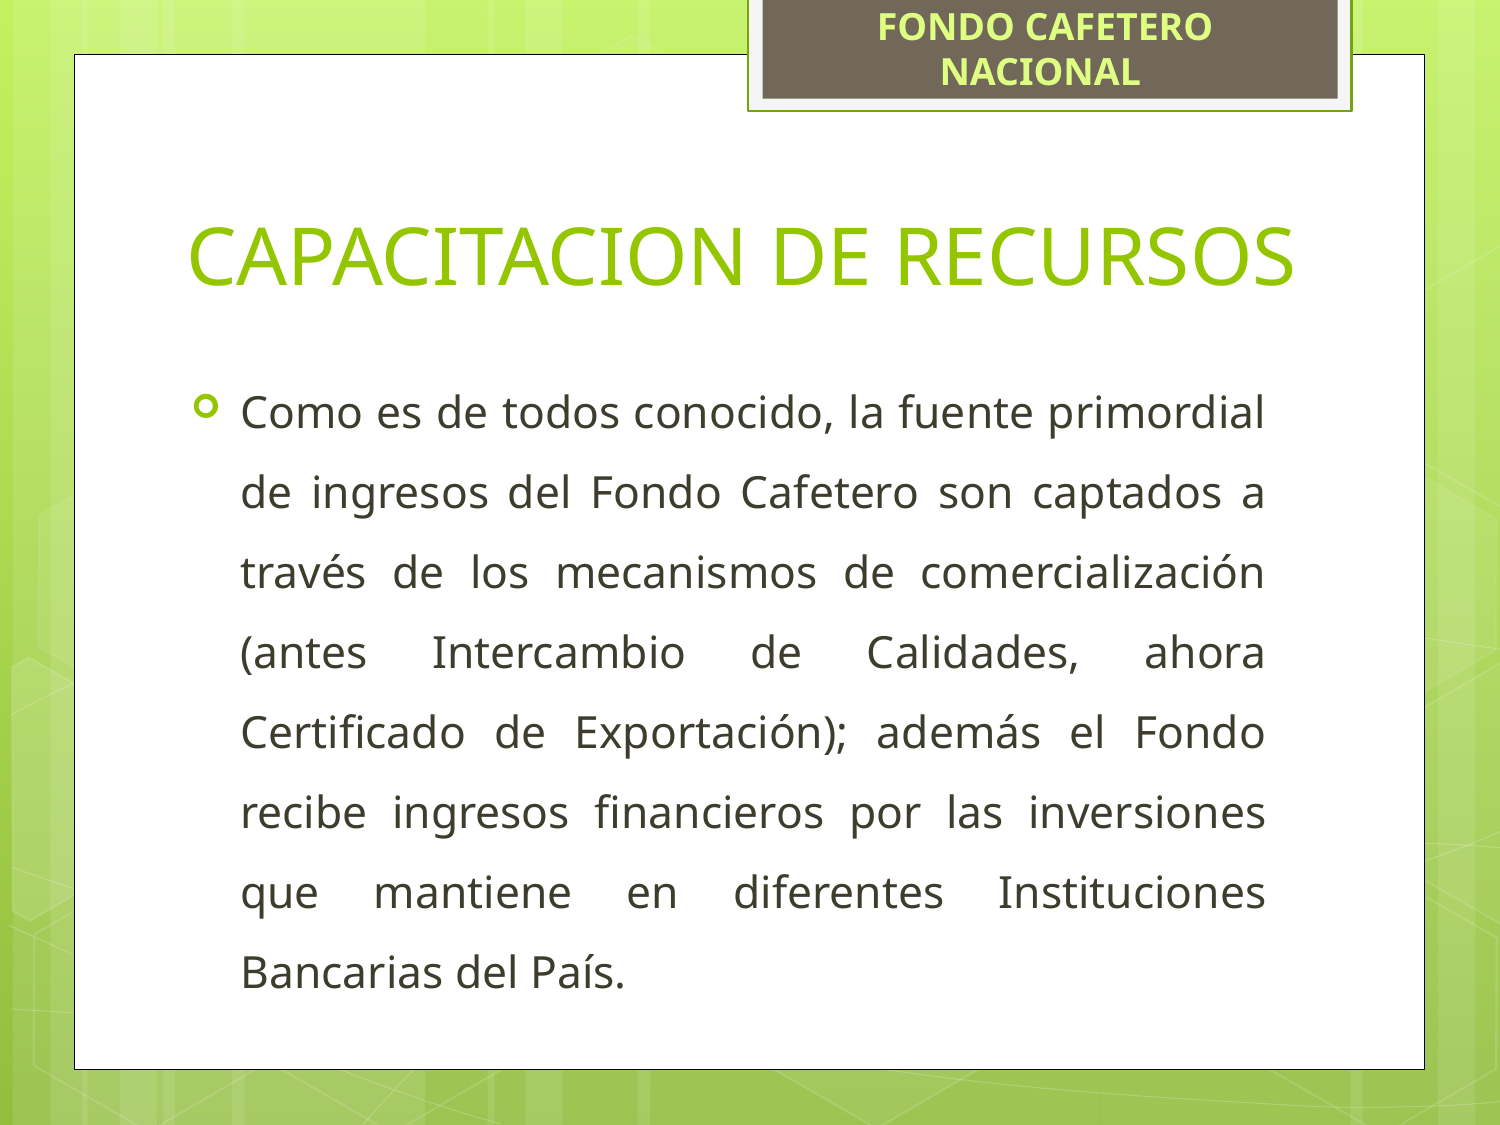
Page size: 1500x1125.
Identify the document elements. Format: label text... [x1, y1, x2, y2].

title CAPACITACION DE RECURSOS [171, 172, 1324, 309]
list Como es de todos conocido, la fuente primordial de ingresos del Fondo Cafetero son captados a través de los mecanismos de comercialización (antes Intercambio de Calidades, ahora Certificado de Exportación); además el Fondo recibe ingresos financieros por las inversiones que mantiene en diferentes Instituciones Bancarias del País. [171, 349, 1283, 1012]
text_box FONDO CAFETERO NACIONAL [785, 0, 1306, 101]
